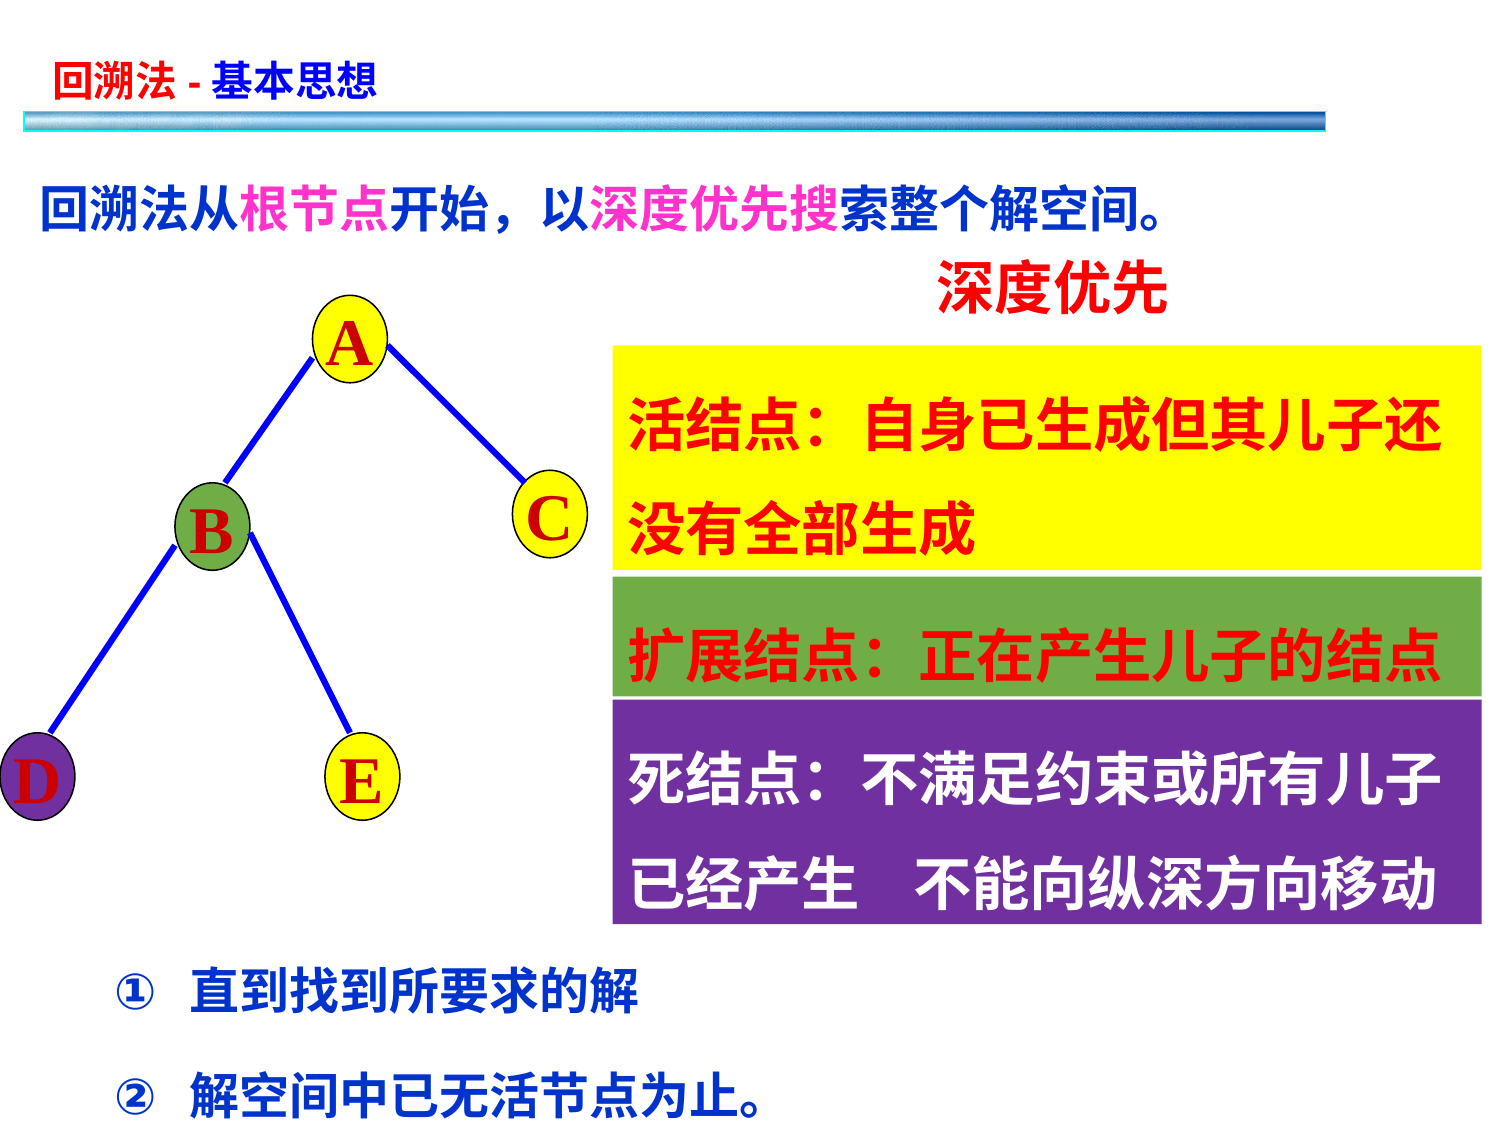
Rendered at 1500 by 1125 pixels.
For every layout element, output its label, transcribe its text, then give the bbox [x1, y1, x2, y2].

text_box 直到找到所要求的解 解空间中已无活节点为止。 [99, 906, 913, 1125]
text_box D [0, 732, 75, 821]
text_box 死结点：不满足约束或所有儿子已经产生 不能向纵深方向移动 [611, 699, 1483, 925]
text_box 回溯法从根节点开始，以深度优先搜索整个解空间。 [24, 124, 1425, 245]
text_box A [312, 295, 388, 383]
text_box E [324, 732, 400, 821]
text_box B [174, 482, 250, 571]
text_box 深度优先 [922, 245, 1285, 329]
text_box 扩展结点：正在产生儿子的结点 [611, 576, 1483, 697]
text_box 活结点：自身已生成但其儿子还没有全部生成 [611, 344, 1483, 571]
text_box 回溯法-基本思想 [37, 47, 450, 112]
picture [24, 112, 1325, 131]
text_box C [512, 470, 588, 558]
